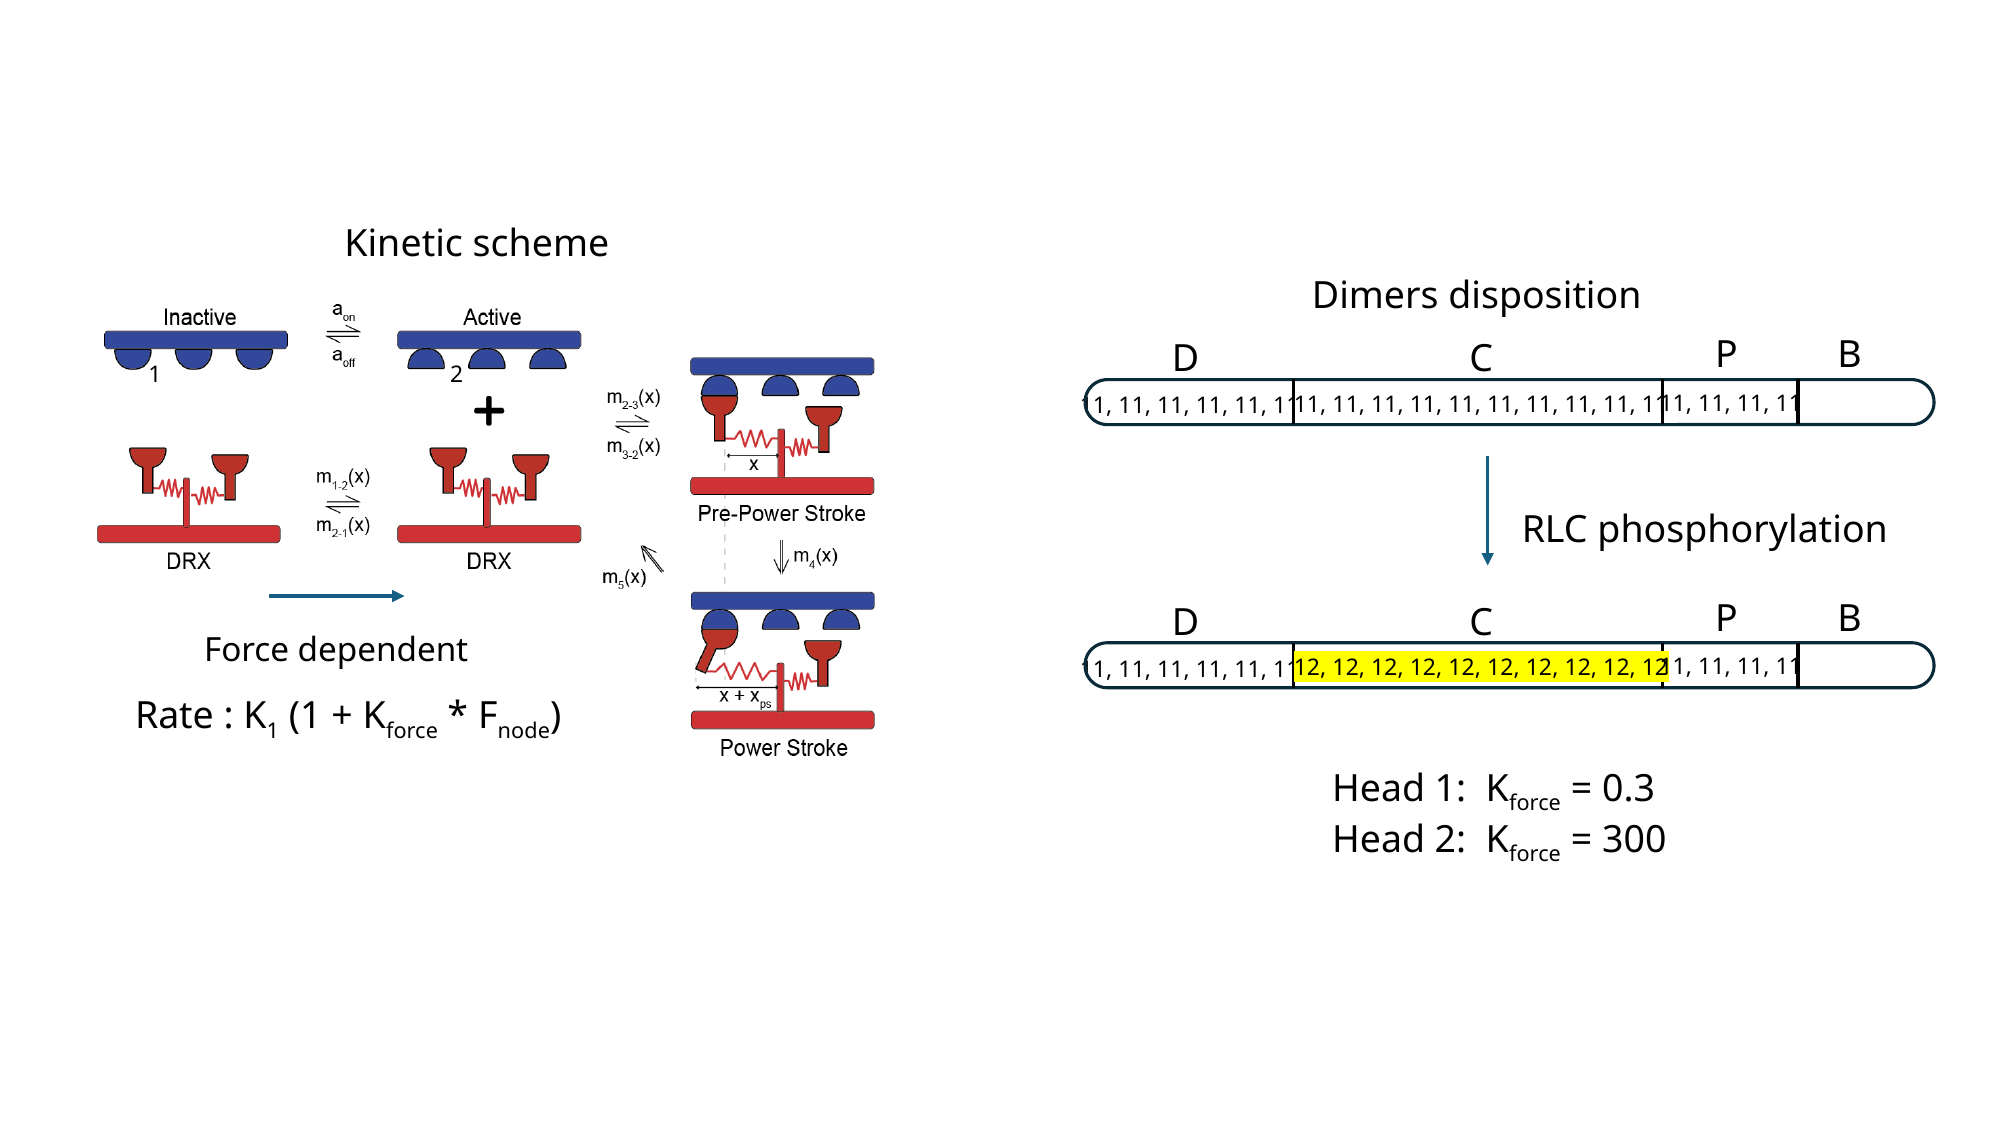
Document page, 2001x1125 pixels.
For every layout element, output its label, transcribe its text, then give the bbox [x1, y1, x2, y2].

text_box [1071, 322, 1935, 427]
text_box Kinetic scheme [329, 211, 635, 272]
text_box Head 1: Kforce = 0.3 Head 2: Kforce = 300 [1317, 756, 1823, 919]
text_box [1071, 585, 1935, 691]
text_box RLC phosphorylation [1507, 497, 1913, 558]
text_box Dimers disposition [1297, 263, 1657, 322]
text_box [90, 296, 875, 763]
